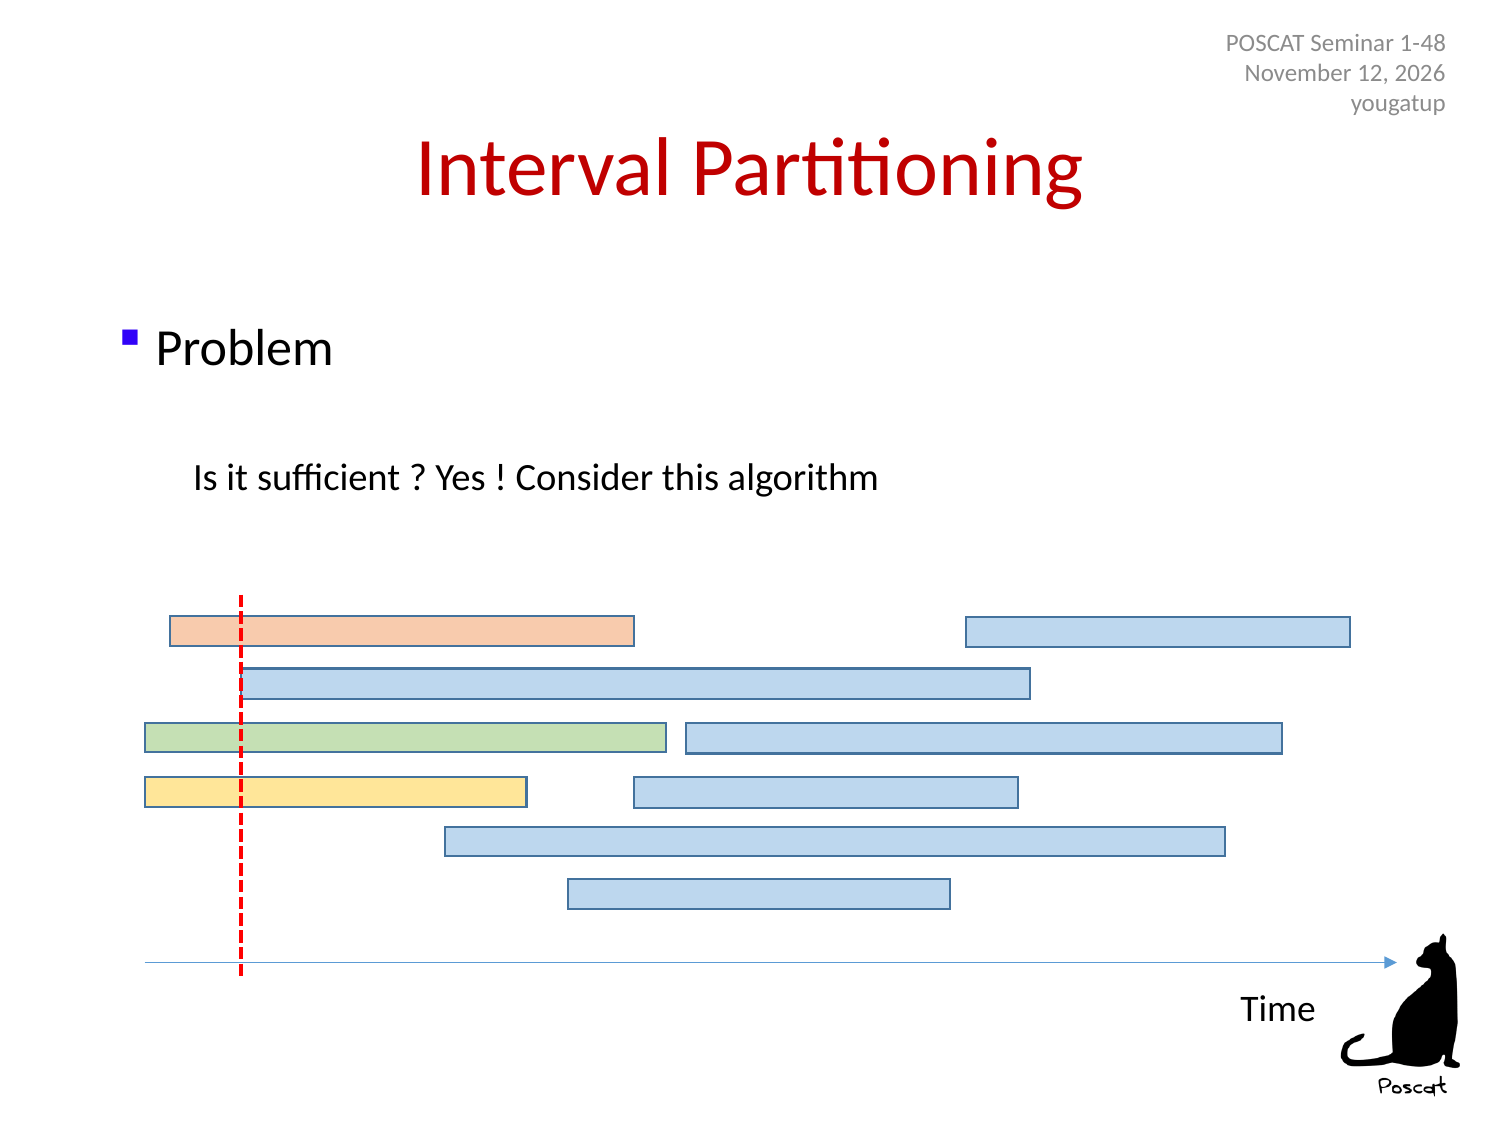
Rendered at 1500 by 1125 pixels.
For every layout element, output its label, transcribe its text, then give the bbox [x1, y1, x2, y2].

text_box [567, 878, 951, 910]
list Problem Is it sufficient ? Yes ! Consider this algorithm [103, 299, 1397, 1014]
text_box [144, 722, 240, 753]
text_box [242, 615, 635, 647]
title Interval Partitioning [103, 59, 1397, 278]
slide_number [1123, 29, 1462, 113]
text_box [685, 722, 1283, 755]
text_box Time [1225, 976, 1317, 1037]
text_box [965, 616, 1351, 648]
text_box [444, 826, 1226, 857]
text_box [242, 722, 667, 753]
picture [1317, 927, 1500, 1103]
text_box [169, 615, 240, 647]
text_box [242, 776, 528, 808]
text_box [144, 776, 240, 808]
text_box [242, 667, 1031, 700]
text_box [633, 776, 1019, 809]
